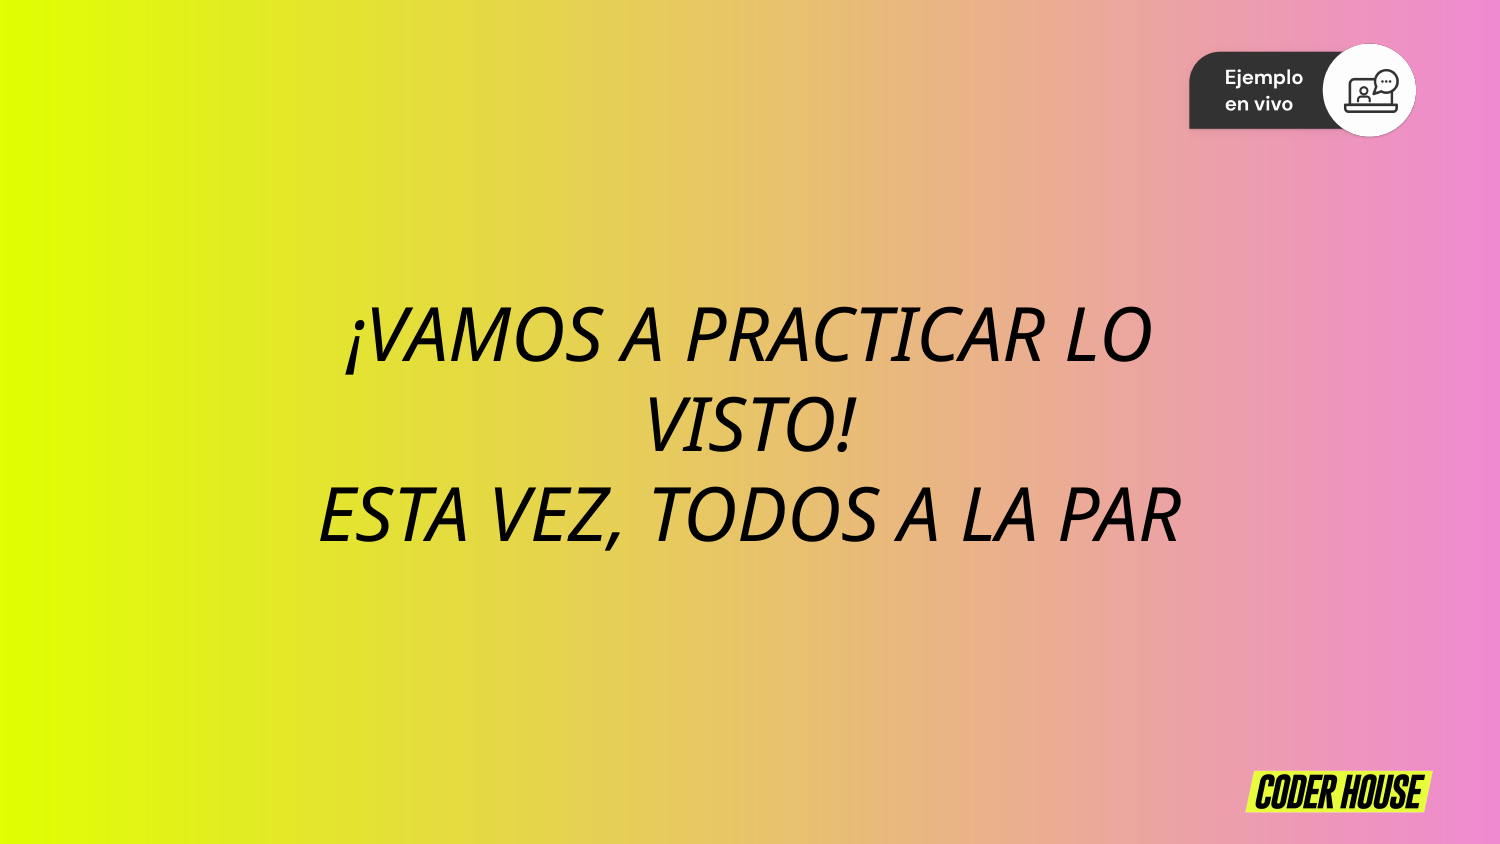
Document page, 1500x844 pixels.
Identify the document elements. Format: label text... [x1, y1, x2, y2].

picture [1241, 764, 1437, 819]
picture [1167, 37, 1437, 143]
text_box ¡VAMOS A PRACTICAR LO VISTO! ESTA VEZ, TODOS A LA PAR [229, 340, 1271, 503]
